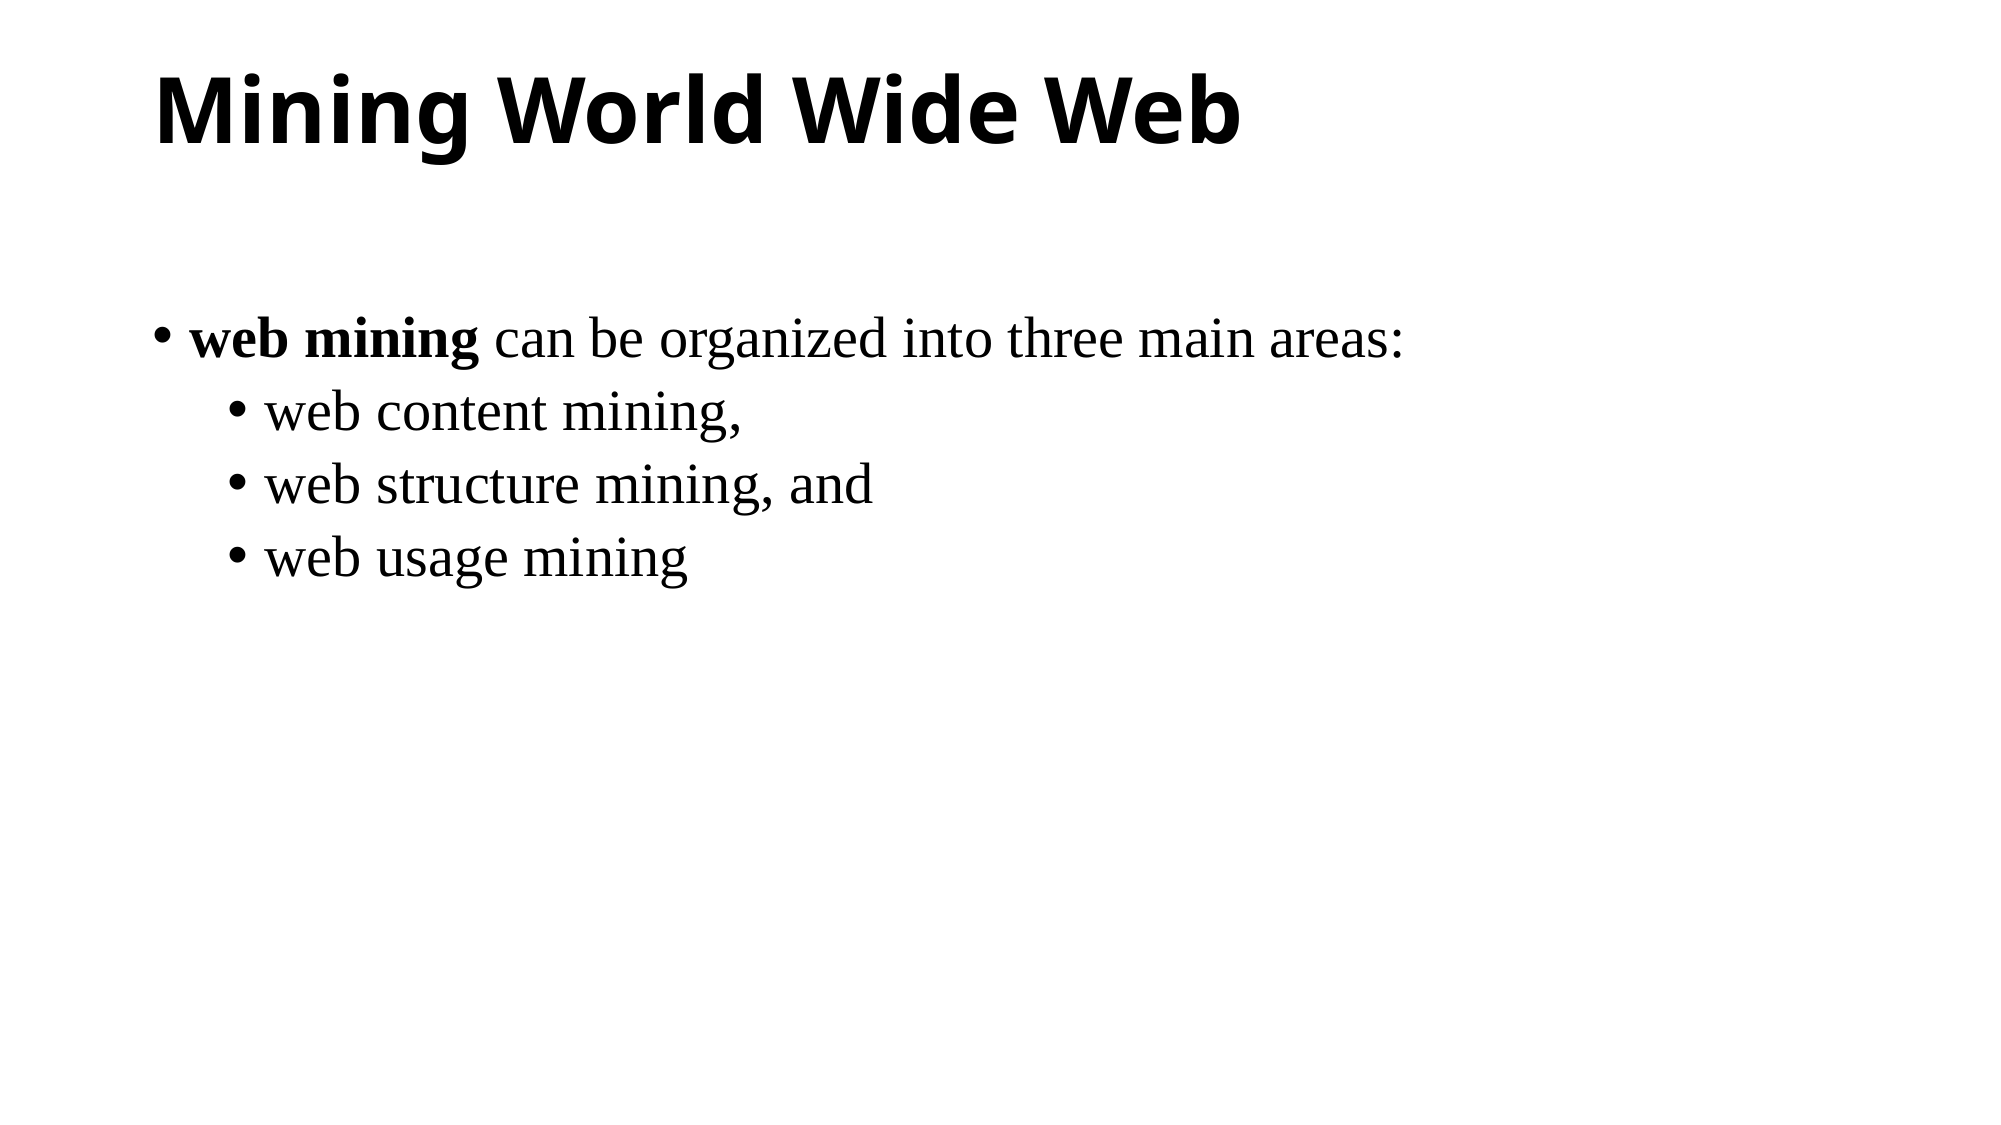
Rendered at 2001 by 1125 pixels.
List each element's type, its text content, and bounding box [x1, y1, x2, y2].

list web mining can be organized into three main areas: web content mining, web structure mining, and web usage mining [137, 299, 1863, 1014]
title Mining World Wide Web [137, 59, 1863, 278]
